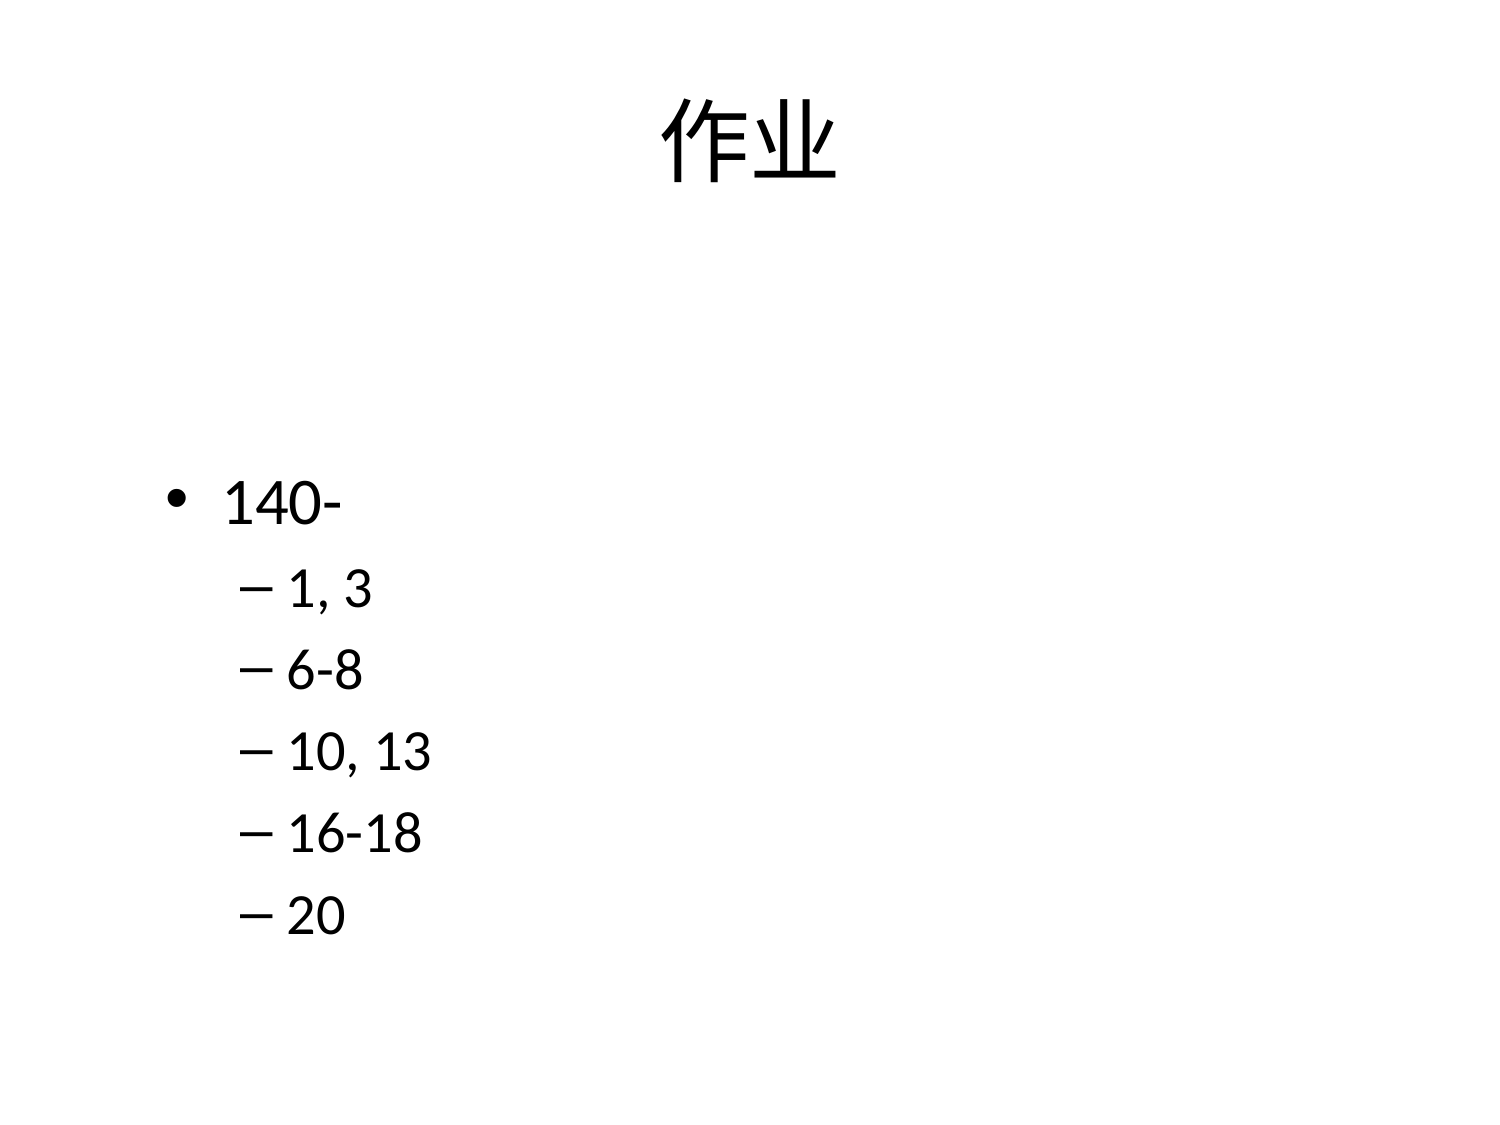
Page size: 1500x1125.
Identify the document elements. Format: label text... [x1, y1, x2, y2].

title 作业 [75, 45, 1425, 233]
list 140- 1, 3 6-8 10, 13 16-18 20 [150, 450, 1413, 1000]
